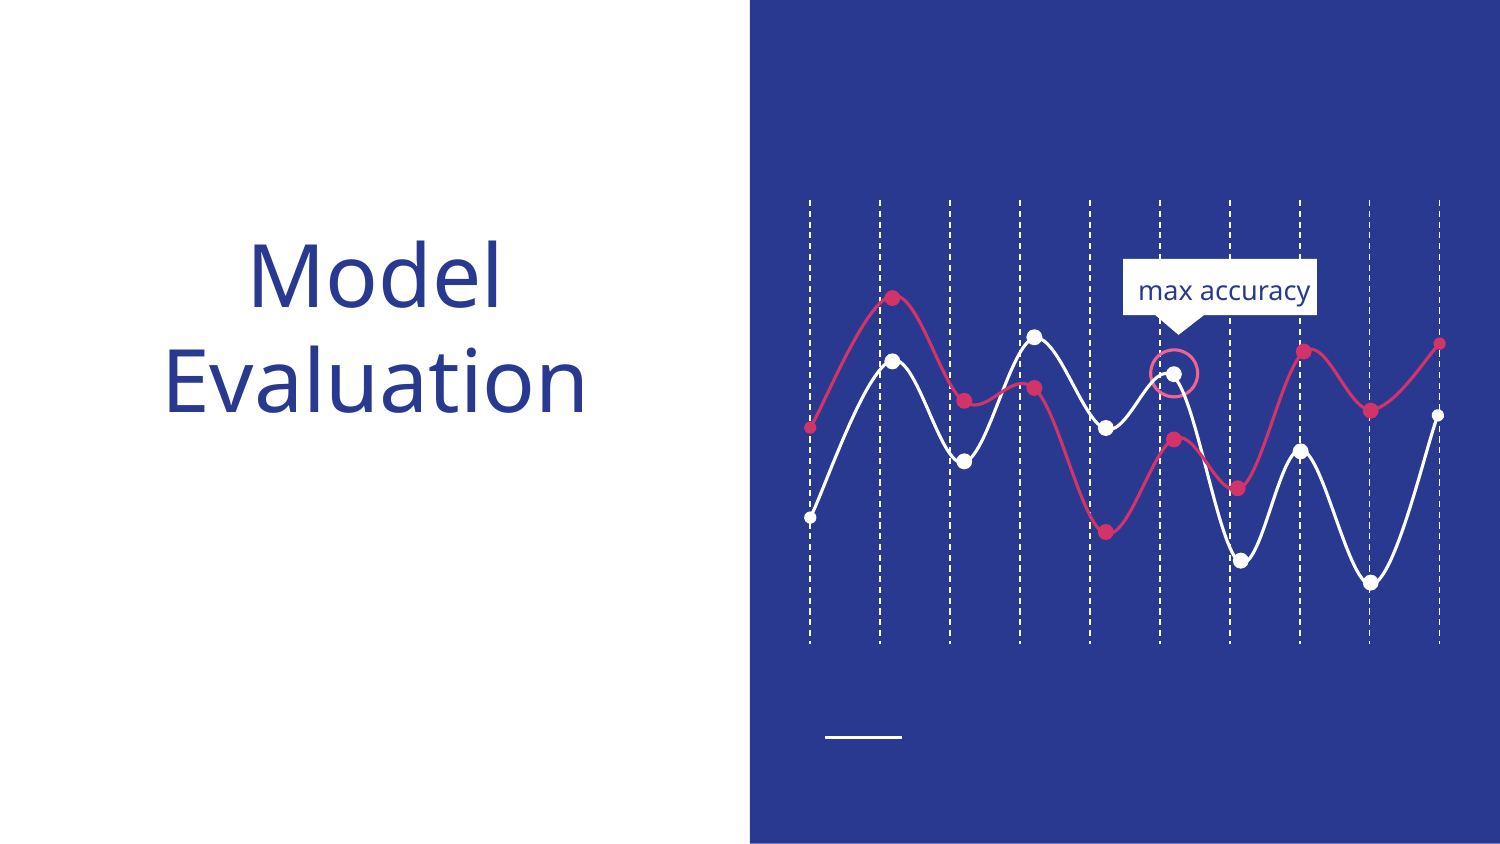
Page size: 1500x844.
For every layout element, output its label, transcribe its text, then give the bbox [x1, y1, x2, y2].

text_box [809, 595, 1440, 644]
title Model Evaluation [43, 188, 708, 446]
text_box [809, 291, 1440, 539]
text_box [809, 199, 1440, 291]
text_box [810, 545, 1439, 590]
